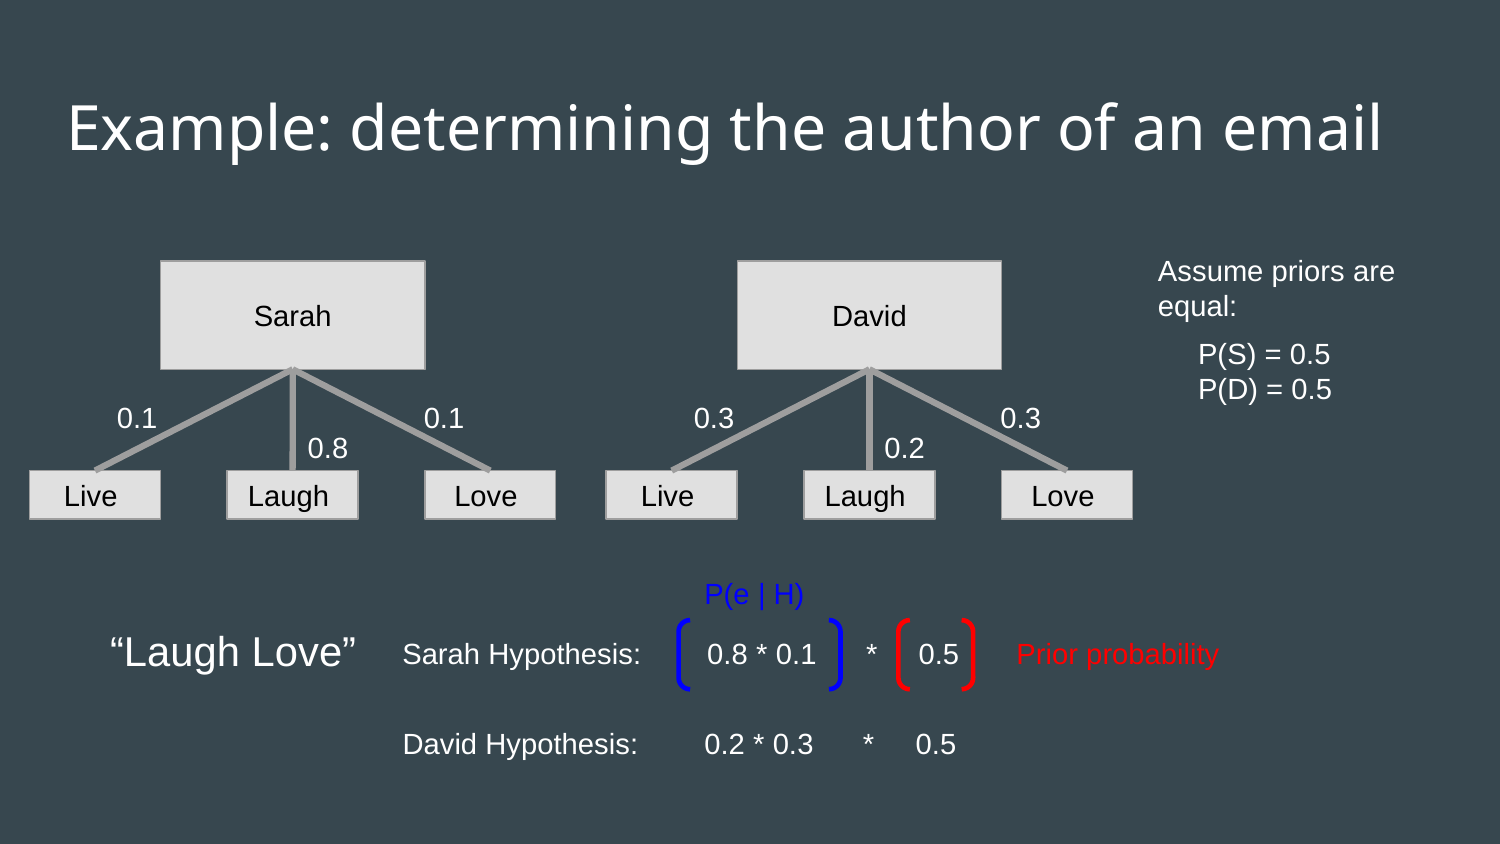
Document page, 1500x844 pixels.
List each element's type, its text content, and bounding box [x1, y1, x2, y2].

text_box Love [424, 470, 556, 519]
text_box [898, 620, 974, 690]
text_box Laugh [803, 479, 935, 519]
text_box Live [606, 470, 738, 519]
text_box P(e | H) [689, 560, 928, 613]
text_box David [737, 261, 1002, 367]
text_box Live [29, 470, 161, 519]
text_box Assume priors are equal: [1143, 237, 1484, 332]
text_box David Hypothesis: 0.2 * 0.3 * 0.5 [387, 710, 1024, 805]
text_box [94, 369, 293, 471]
text_box Sarah [160, 261, 425, 367]
text_box [678, 620, 841, 690]
title Example: determining the author of an email [51, 72, 1449, 167]
text_box P(S) = 0.5 P(D) = 0.5 [1183, 320, 1500, 415]
text_box “Laugh Love” [95, 609, 436, 704]
text_box Prior probability [1001, 620, 1241, 673]
text_box Sarah Hypothesis: 0.8 * 0.1 * 0.5 [387, 620, 1032, 715]
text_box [296, 369, 491, 471]
text_box Love [1001, 470, 1133, 519]
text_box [671, 369, 870, 471]
text_box Laugh [227, 479, 359, 519]
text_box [872, 369, 1068, 471]
